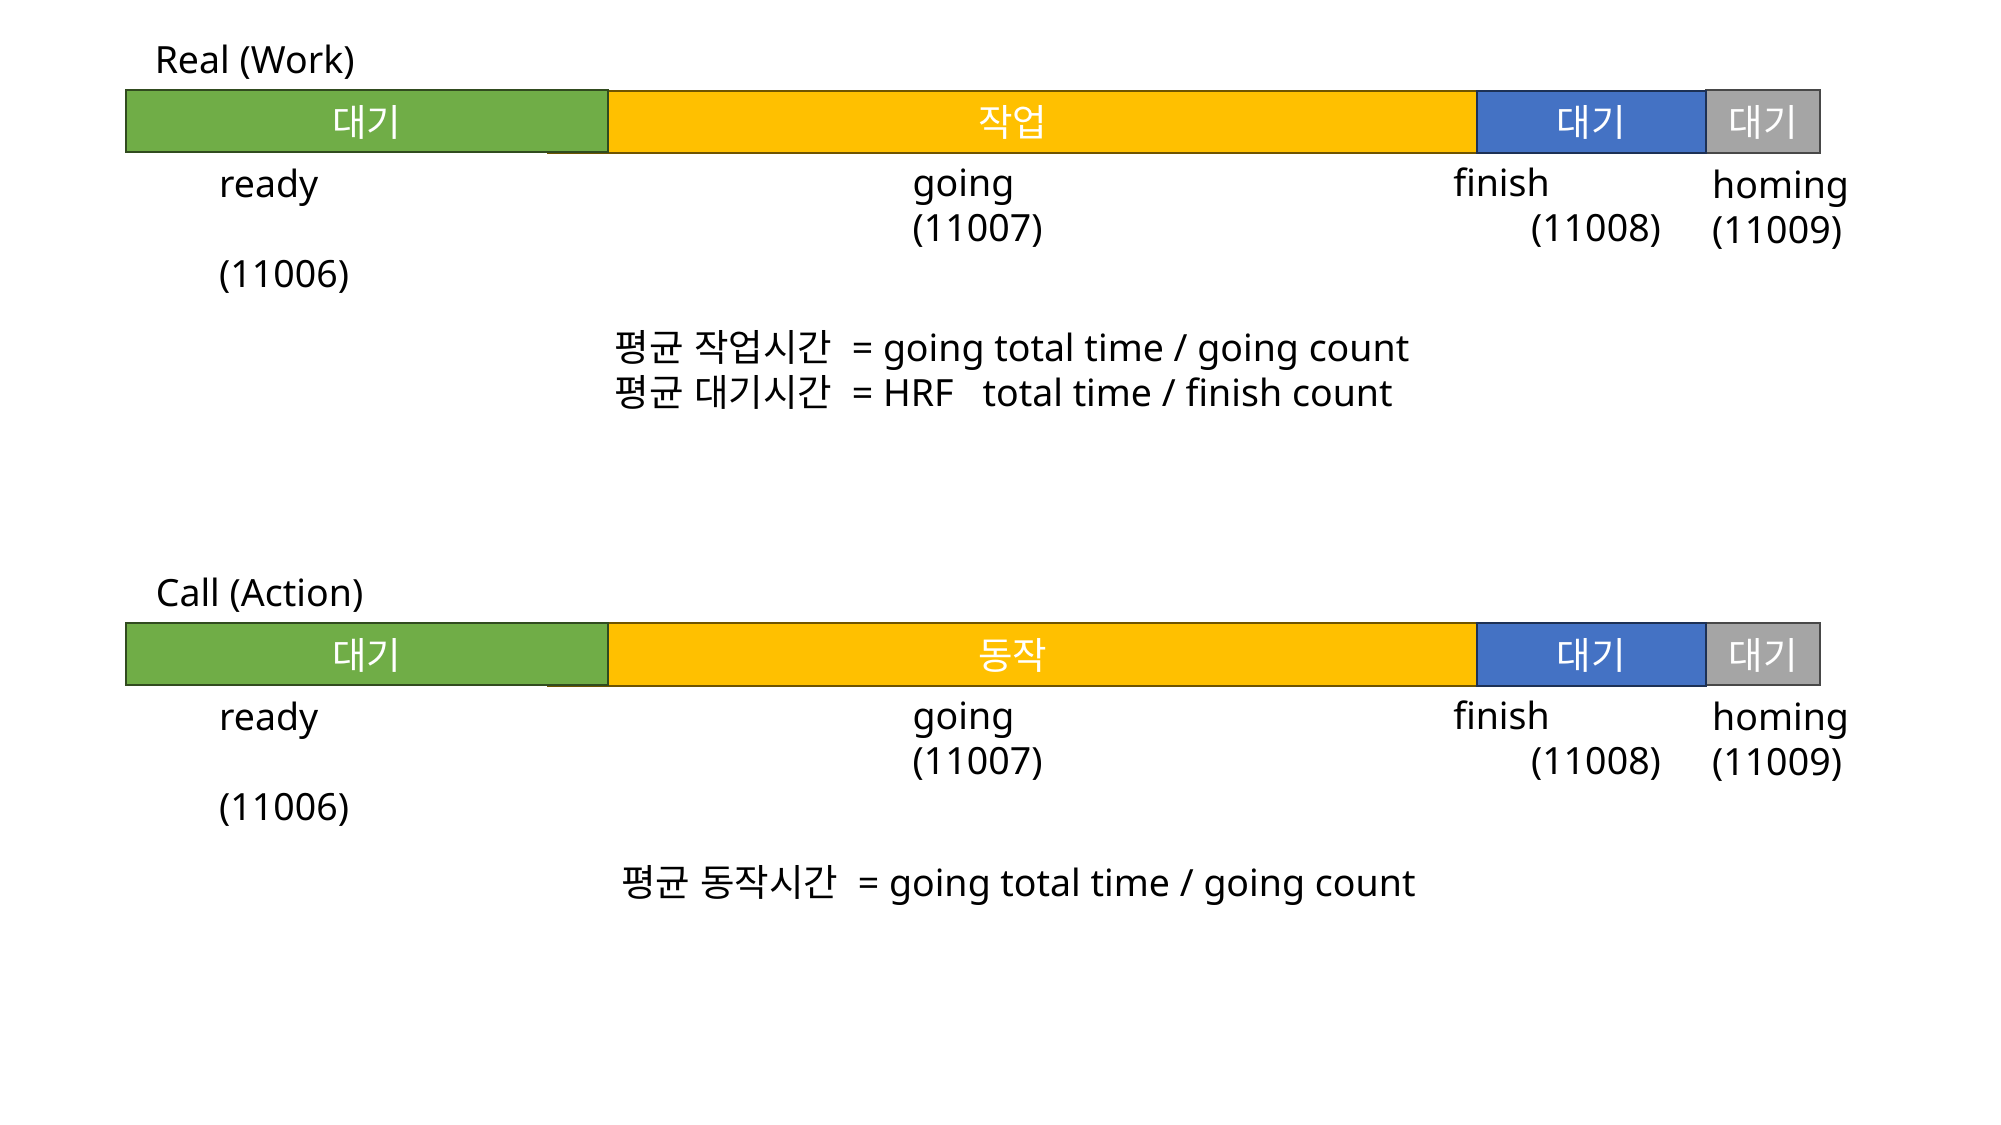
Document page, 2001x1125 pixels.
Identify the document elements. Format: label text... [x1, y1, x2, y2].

text_box homing (11009) [1697, 686, 1927, 791]
text_box Call (Action) [141, 561, 379, 622]
text_box 대기 [125, 89, 609, 153]
text_box 대기 [1476, 622, 1707, 687]
text_box Real (Work) [140, 28, 370, 89]
text_box going (11007) [897, 151, 1333, 257]
text_box going (11007) [897, 684, 1333, 790]
text_box 동작 [547, 622, 1476, 687]
text_box 작업 [547, 90, 1476, 154]
text_box 대기 [1705, 89, 1821, 153]
text_box ready (11006) [204, 685, 442, 835]
text_box 평균 동작시간 = going total time / going count [606, 851, 1432, 912]
text_box 평균 작업시간 = going total time / going count 평균 대기시간 = HRF total time / finish count [600, 316, 1426, 422]
text_box homing (11009) [1697, 153, 1927, 258]
text_box 대기 [125, 622, 609, 686]
text_box ready (11006) [204, 152, 442, 303]
text_box 대기 [1707, 622, 1821, 686]
text_box finish (11008) [1438, 151, 1676, 302]
text_box finish (11008) [1438, 684, 1676, 835]
text_box 대기 [1476, 90, 1707, 154]
